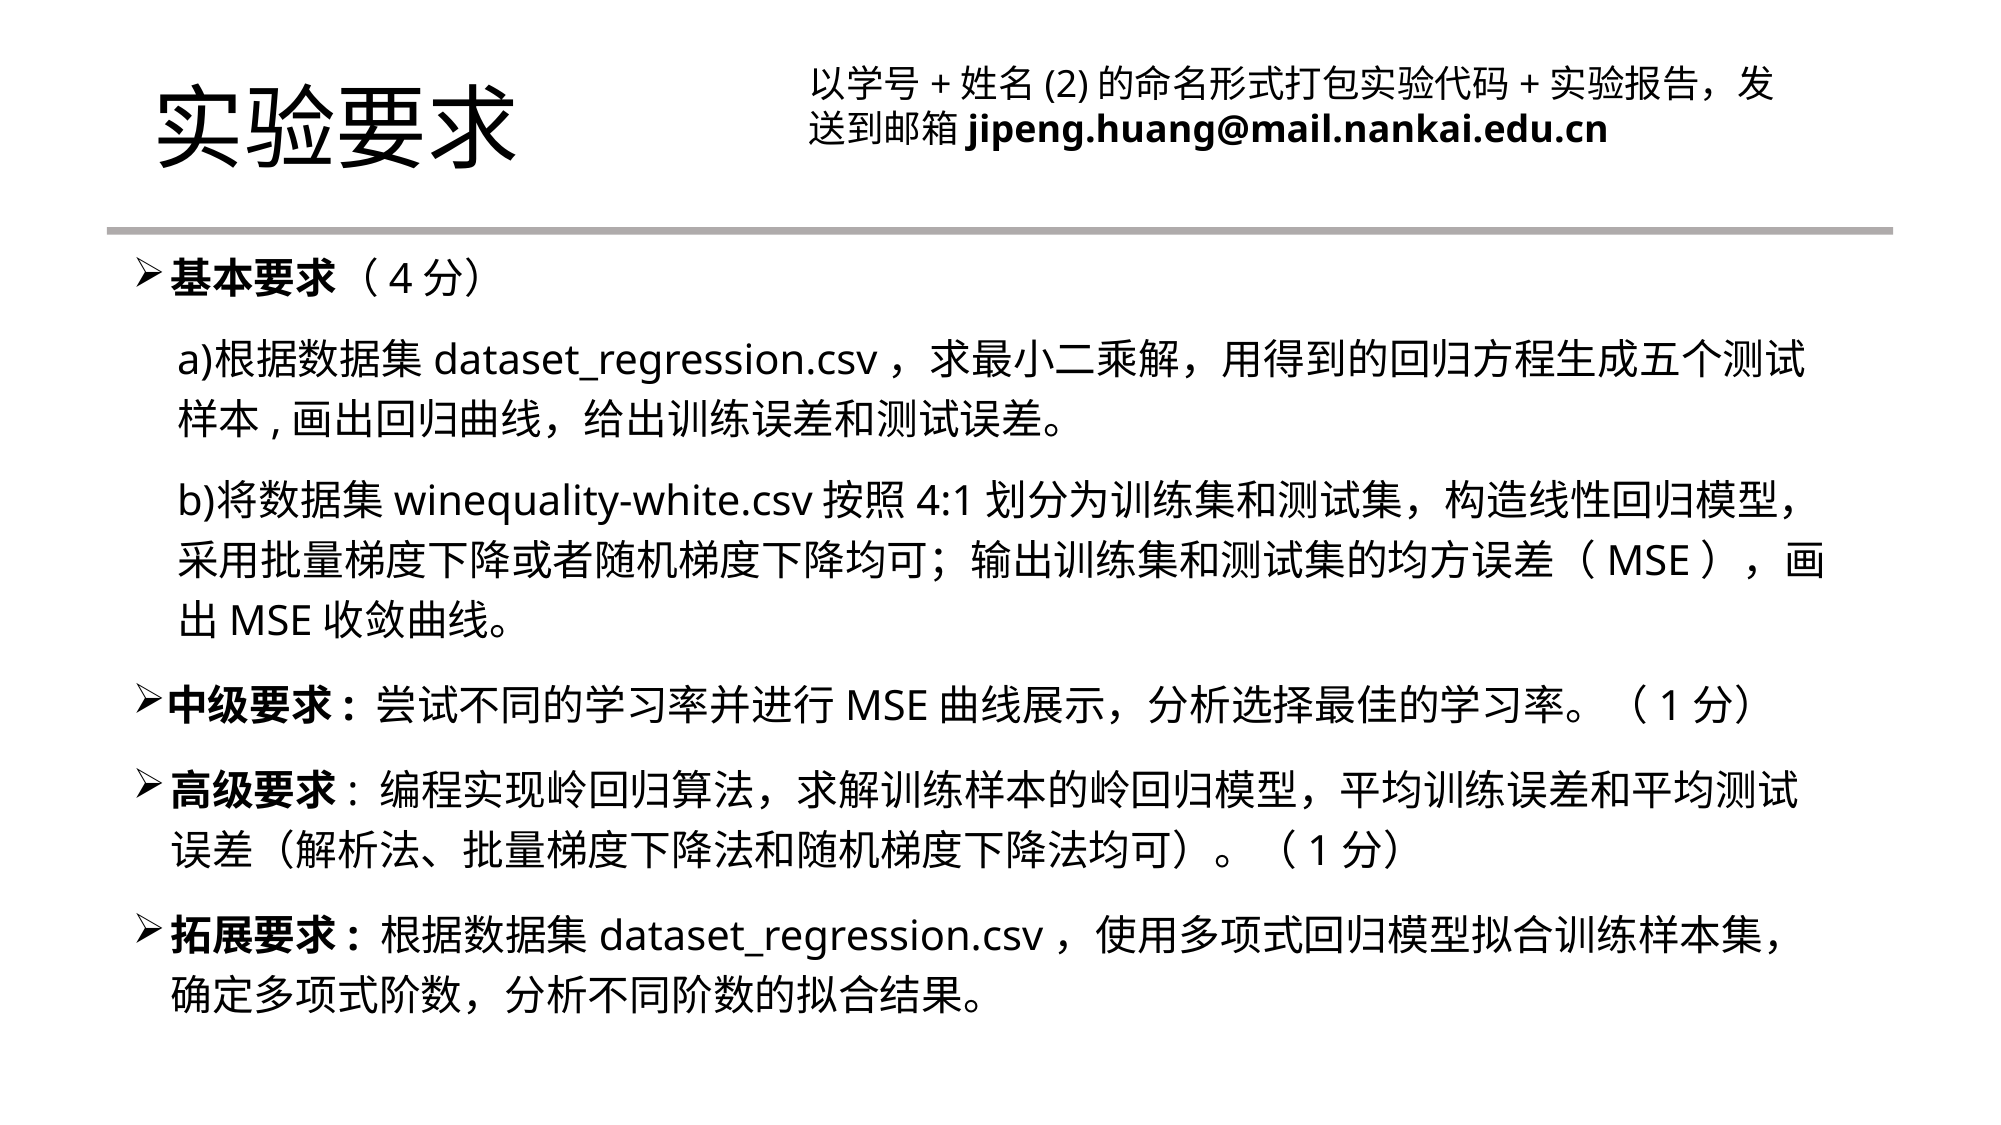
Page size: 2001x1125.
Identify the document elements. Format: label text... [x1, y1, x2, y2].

text_box [106, 226, 1894, 236]
text_box 以学号+姓名(2)的命名形式打包实验代码+实验报告，发送到邮箱jipeng.huang@mail.nankai.edu.cn [793, 53, 1794, 158]
title 实验要求 [137, 59, 1794, 205]
list 基本要求（4分） 根据数据集dataset_regression.csv，求最小二乘解，用得到的回归方程生成五个测试样本,画出回归曲线，给出训练误差和测试误差。 将数据集winequality-white.csv按照4:1划分为训练集和测试集，构造线性回归模型，采用批量梯度下降或者随机梯度下降均可；输出训练集和测试集的均方误差（MSE），画出MSE收敛曲线。 中级要求: 尝试不同的学习率并进行MSE曲线展示，分析选择最佳的学习率。（1分） 高级要求: 编程实现岭回归算法，求解训练样本的岭回归模型，平均训练误差和平均测试误差（解析法、批量梯度下降法和随机梯度下降法均可）。（1分） 拓展要求: 根据数据集dataset_regression.csv，使⽤多项式回归模型拟合训练样本集，确定多项式阶数，分析不同阶数的拟合结果。 [117, 234, 1843, 1103]
